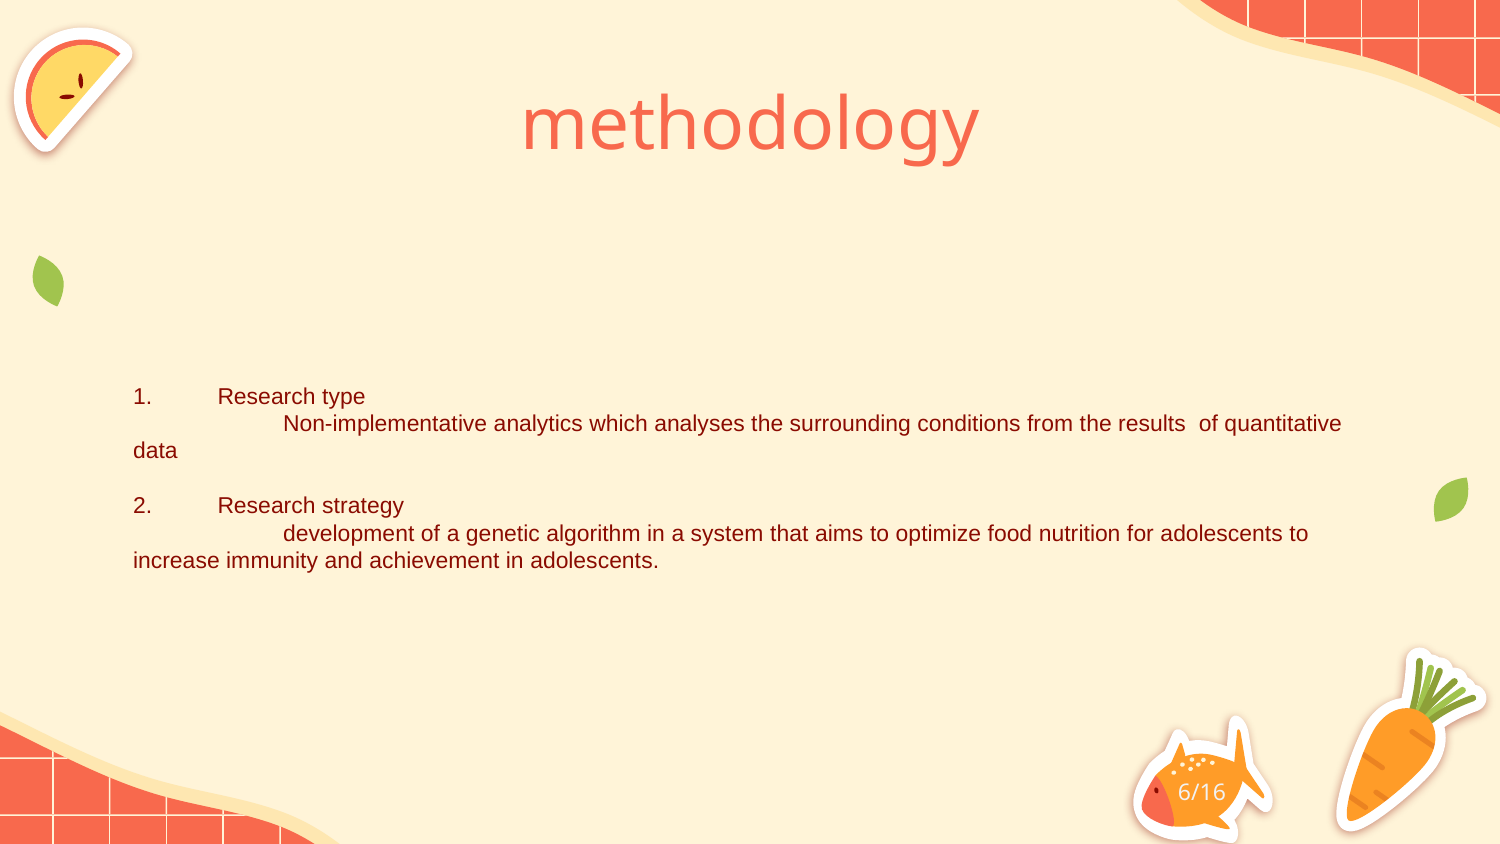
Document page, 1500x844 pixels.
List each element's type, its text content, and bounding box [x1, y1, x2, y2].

title methodology [118, 72, 1382, 167]
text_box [1129, 725, 1269, 844]
list Research type Non-implementative analytics which analyses the surrounding conditions from the results of quantitative data Research strategy development of a genetic algorithm in a system that aims to optimize food nutrition for adolescents to increase immunity and achievement in adolescents. [118, 199, 1382, 756]
